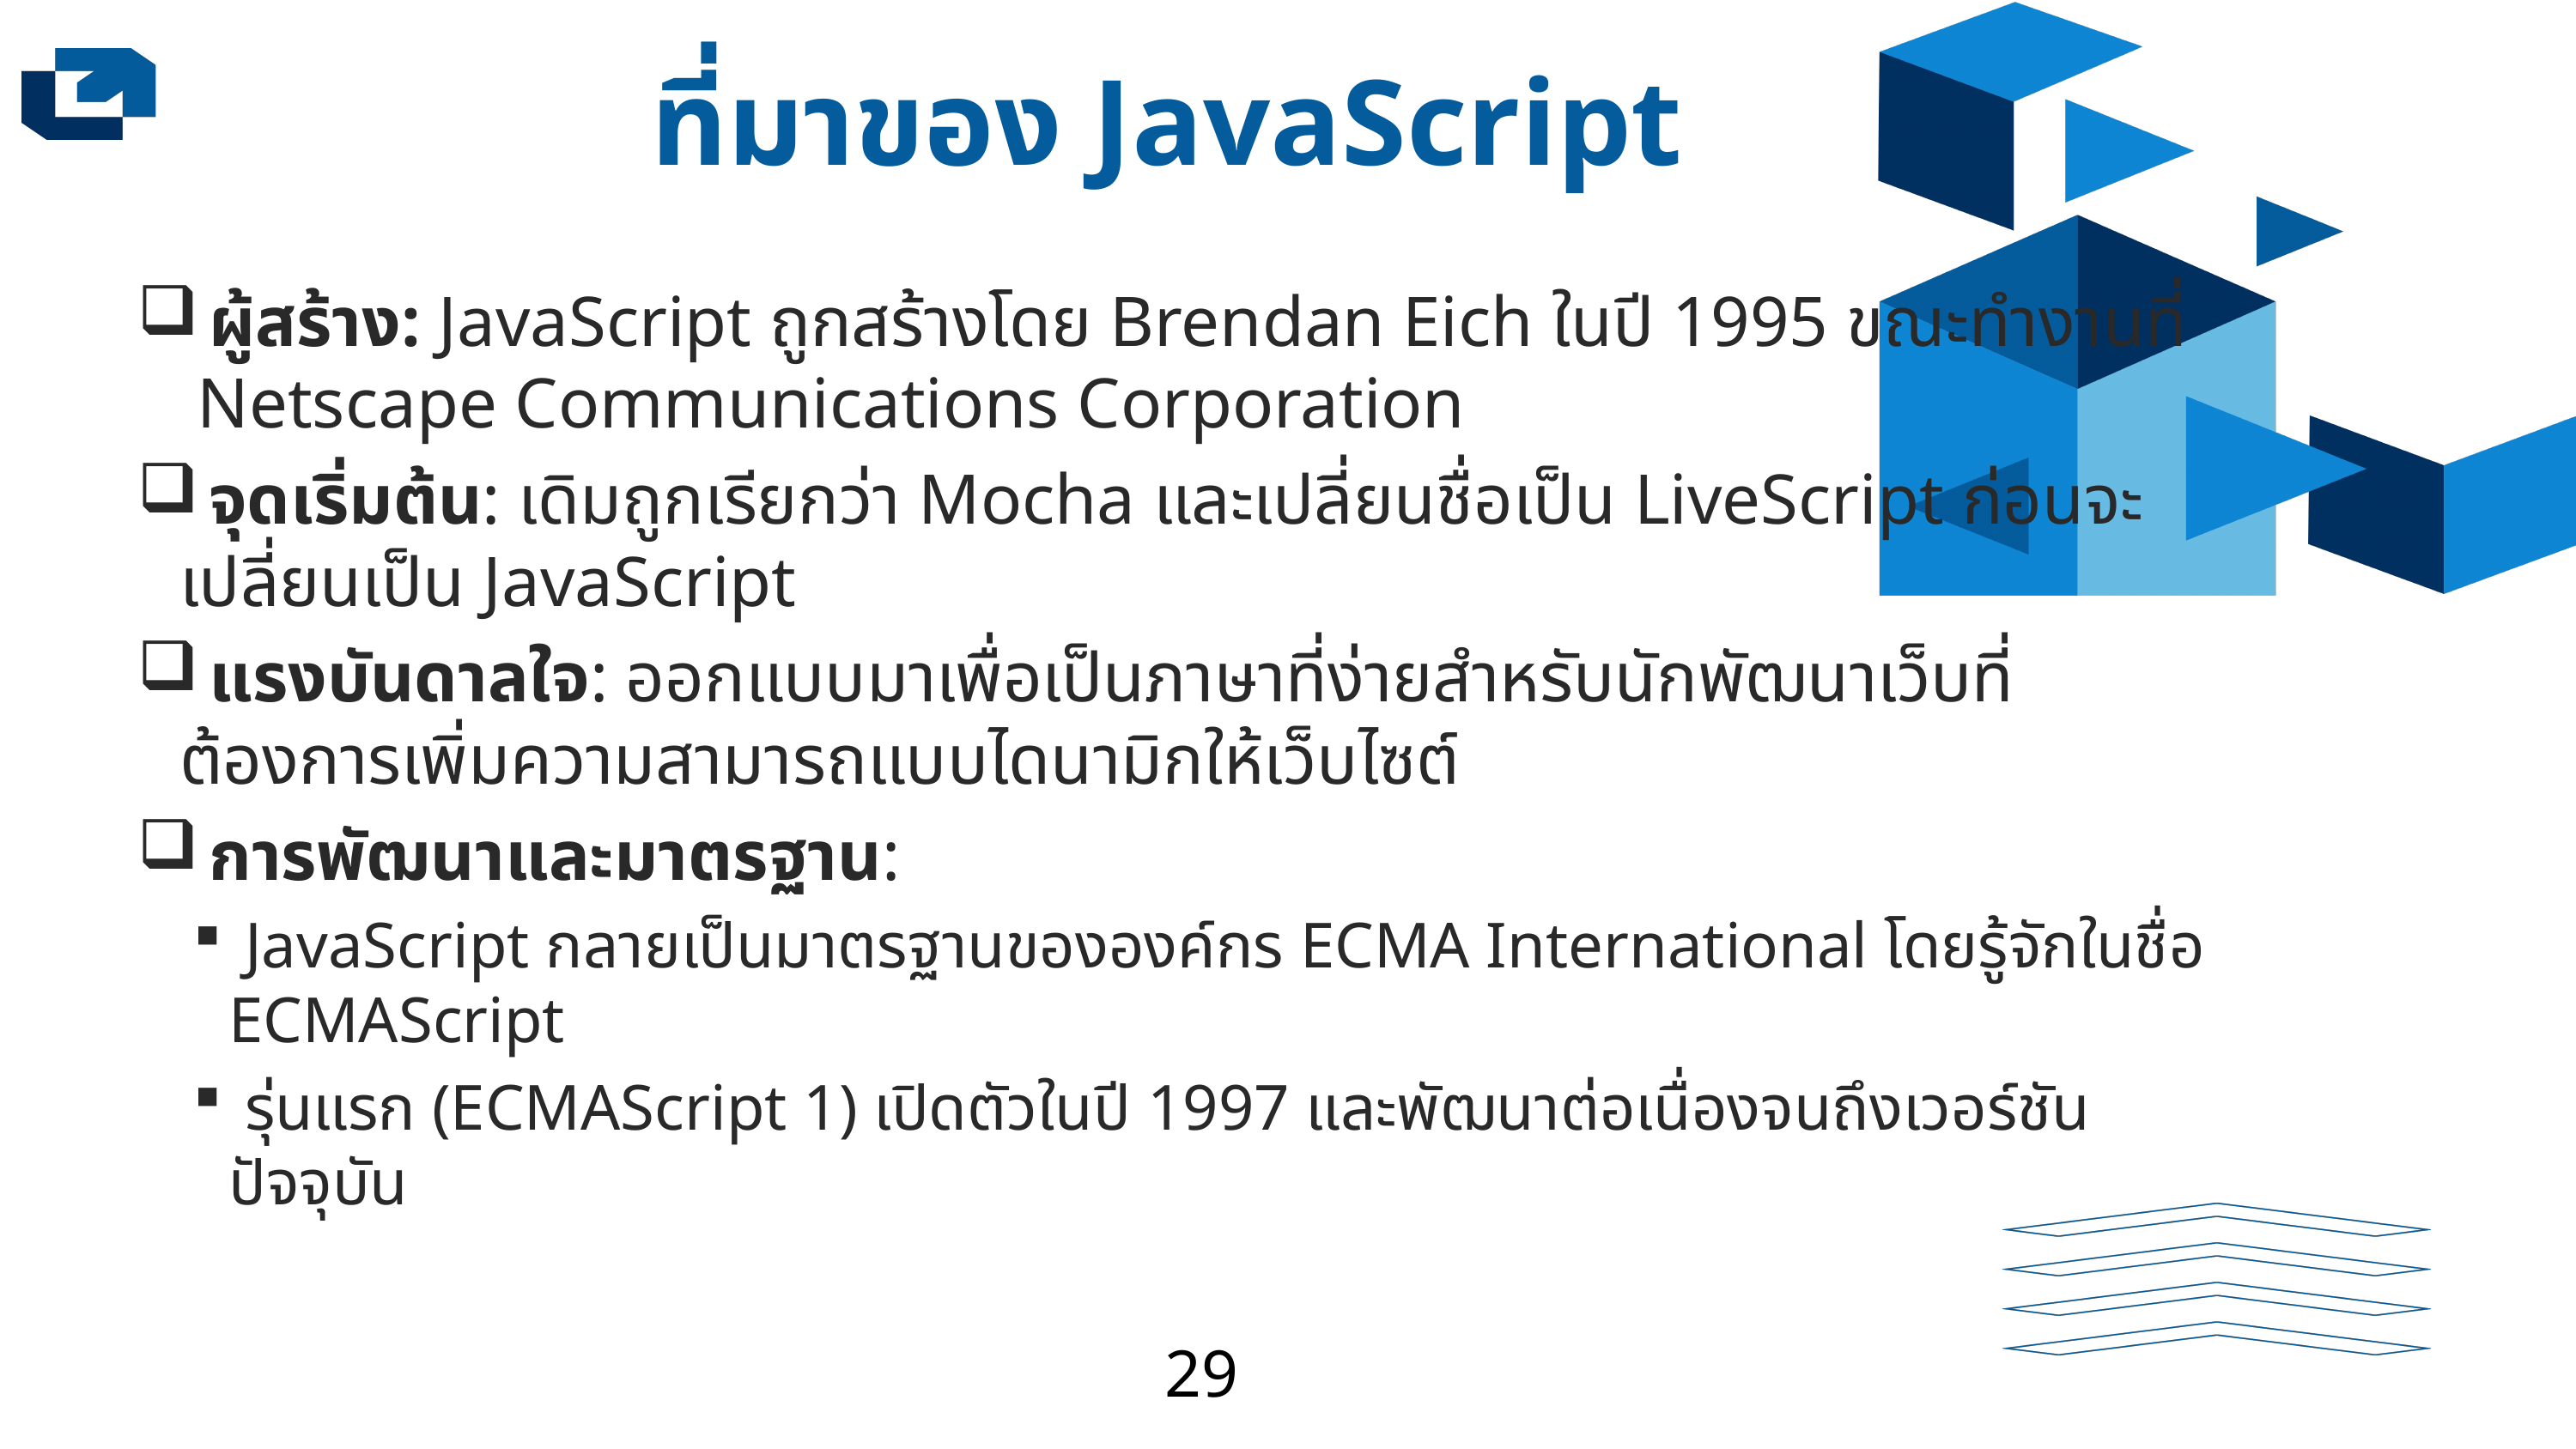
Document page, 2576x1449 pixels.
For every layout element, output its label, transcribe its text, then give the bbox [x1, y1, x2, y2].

slide_number 29 [1095, 1307, 1309, 1446]
text_box [1878, 2, 2576, 596]
text_box [2002, 1203, 2432, 1355]
text_box ที่มาของ JavaScript [155, 46, 2179, 189]
text_box ผู้สร้าง: JavaScript ถูกสร้างโดย Brendan Eich ในปี 1995 ขณะทำงานที่ Netscape Communications Corporation จุดเริ่มต้น: เดิมถูกเรียกว่า Mocha และเปลี่ยนชื่อเป็น LiveScript ก่อนจะเปลี่ยนเป็น JavaScript แรงบันดาลใจ: ออกแบบมาเพื่อเป็นภาษาที่ง่ายสำหรับนักพัฒนาเว็บที่ต้องการเพิ่มความสามารถแบบไดนามิกให้เว็บไซต์ การพัฒนาและมาตรฐาน: JavaScript กลายเป็นมาตรฐานขององค์กร ECMA International โดยรู้จักในชื่อ ECMAScript รุ่นแรก (ECMAScript 1) เปิดตัวในปี 1997 และพัฒนาต่อเนื่องจนถึงเวอร์ชันปัจจุบัน [125, 271, 2218, 1225]
text_box [21, 48, 155, 140]
